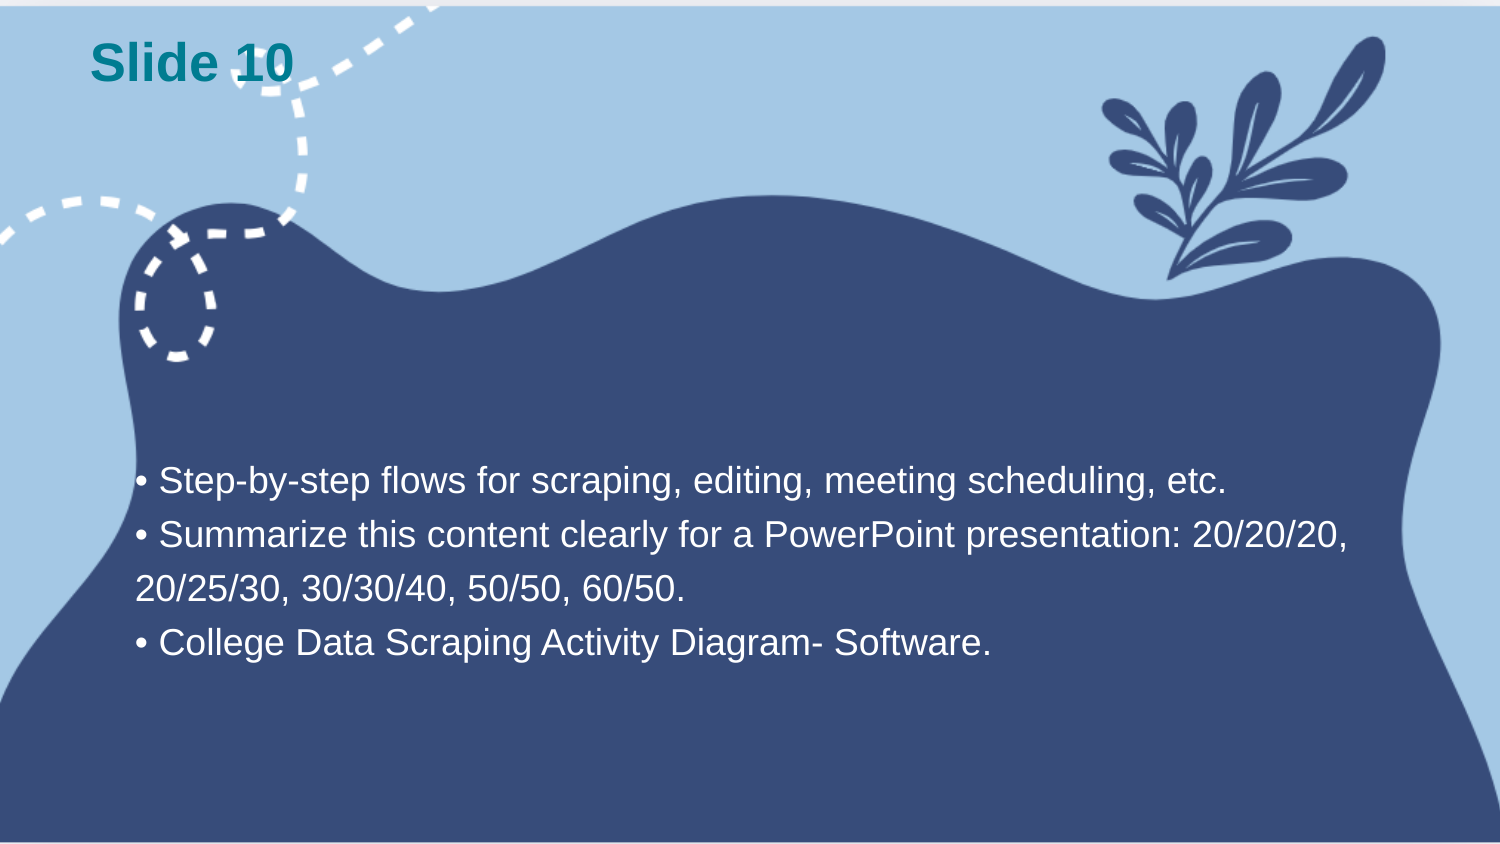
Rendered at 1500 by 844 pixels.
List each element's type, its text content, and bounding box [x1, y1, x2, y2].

text_box • Step-by-step flows for scraping, editing, meeting scheduling, etc. • Summarize this content clearly for a PowerPoint presentation: 20/20/20, 20/25/30, 30/30/40, 50/50, 60/50. • College Data Scraping Activity Diagram- Software. [119, 179, 1470, 844]
picture [0, 0, 1500, 844]
